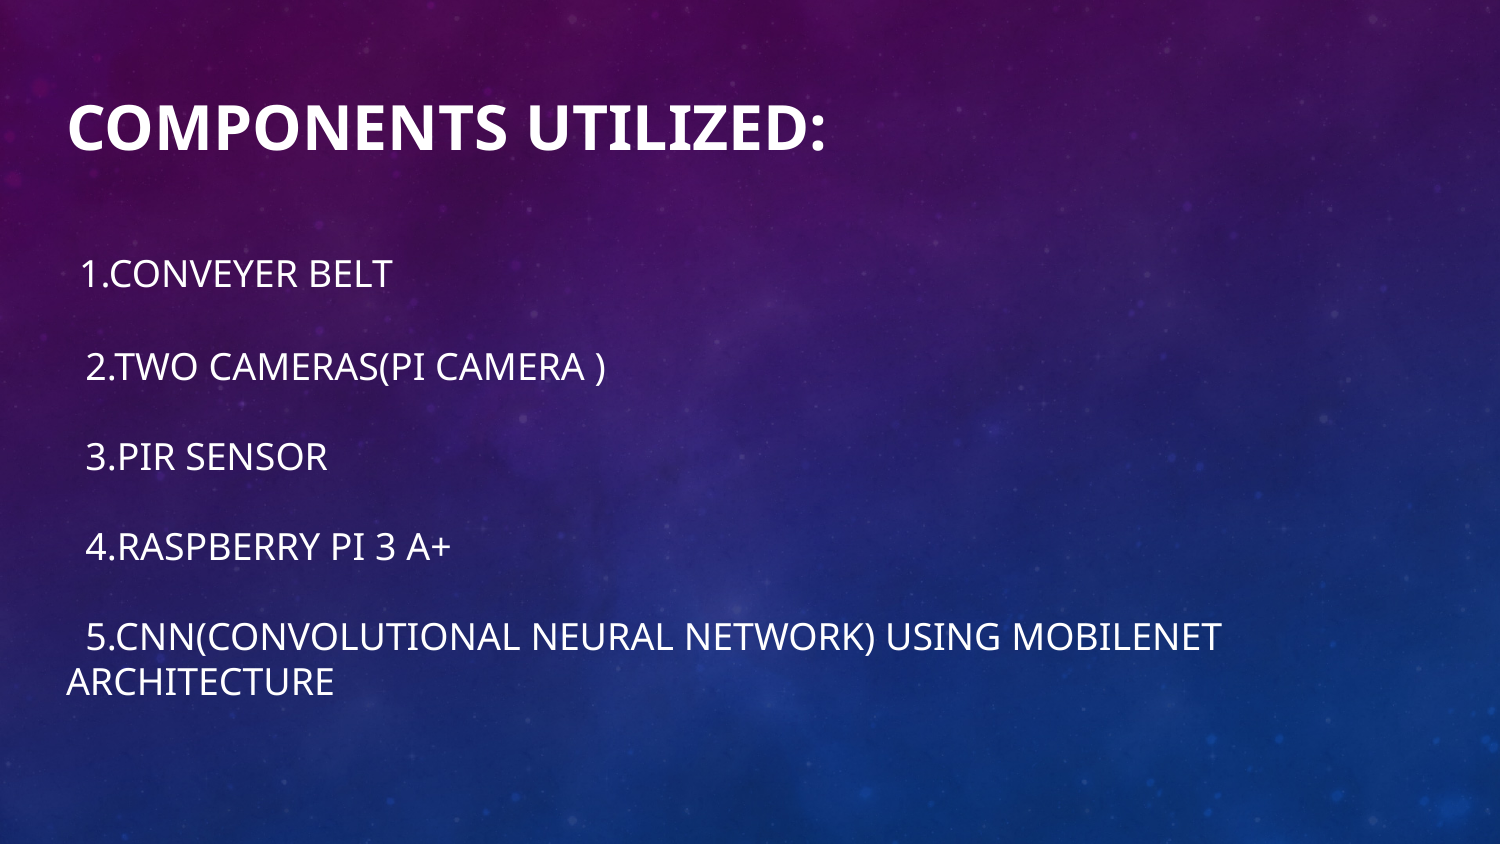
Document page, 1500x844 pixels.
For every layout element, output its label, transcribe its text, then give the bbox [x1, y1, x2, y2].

picture [0, 0, 1500, 844]
title Components utilized: 1.Conveyer Belt 2.Two cameras(Pi camera ) 3.PIR sensor 4.Raspberry Pi 3 A+ 5.CNN(Convolutional Neural Network) using Mobilenet Architecture [51, 72, 1449, 719]
